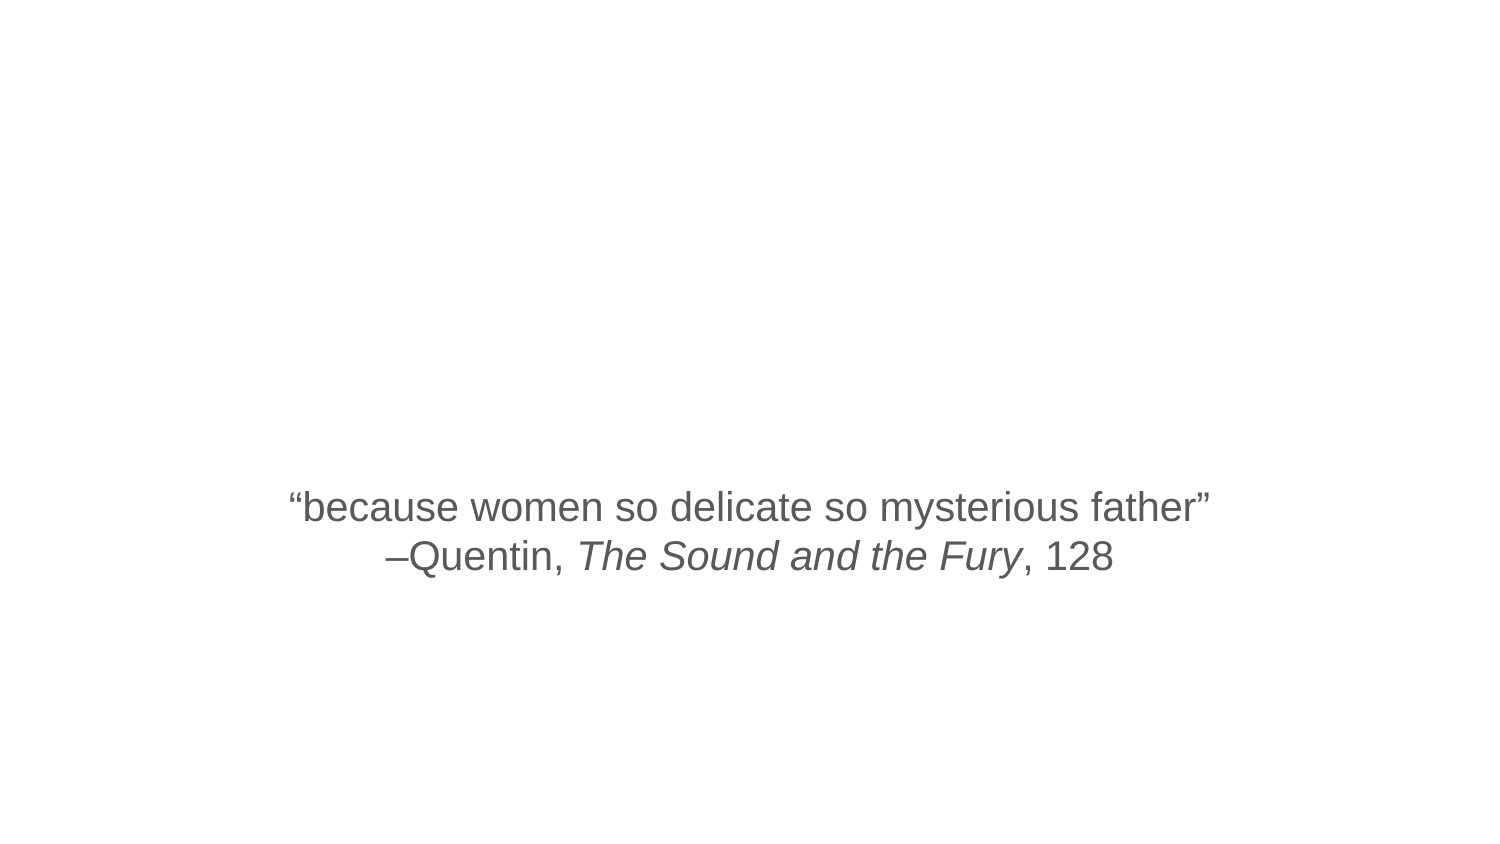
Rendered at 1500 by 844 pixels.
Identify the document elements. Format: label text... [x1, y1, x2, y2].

subtitle “because women so delicate so mysterious father” –Quentin, The Sound and the Fury, 128 [51, 464, 1449, 595]
